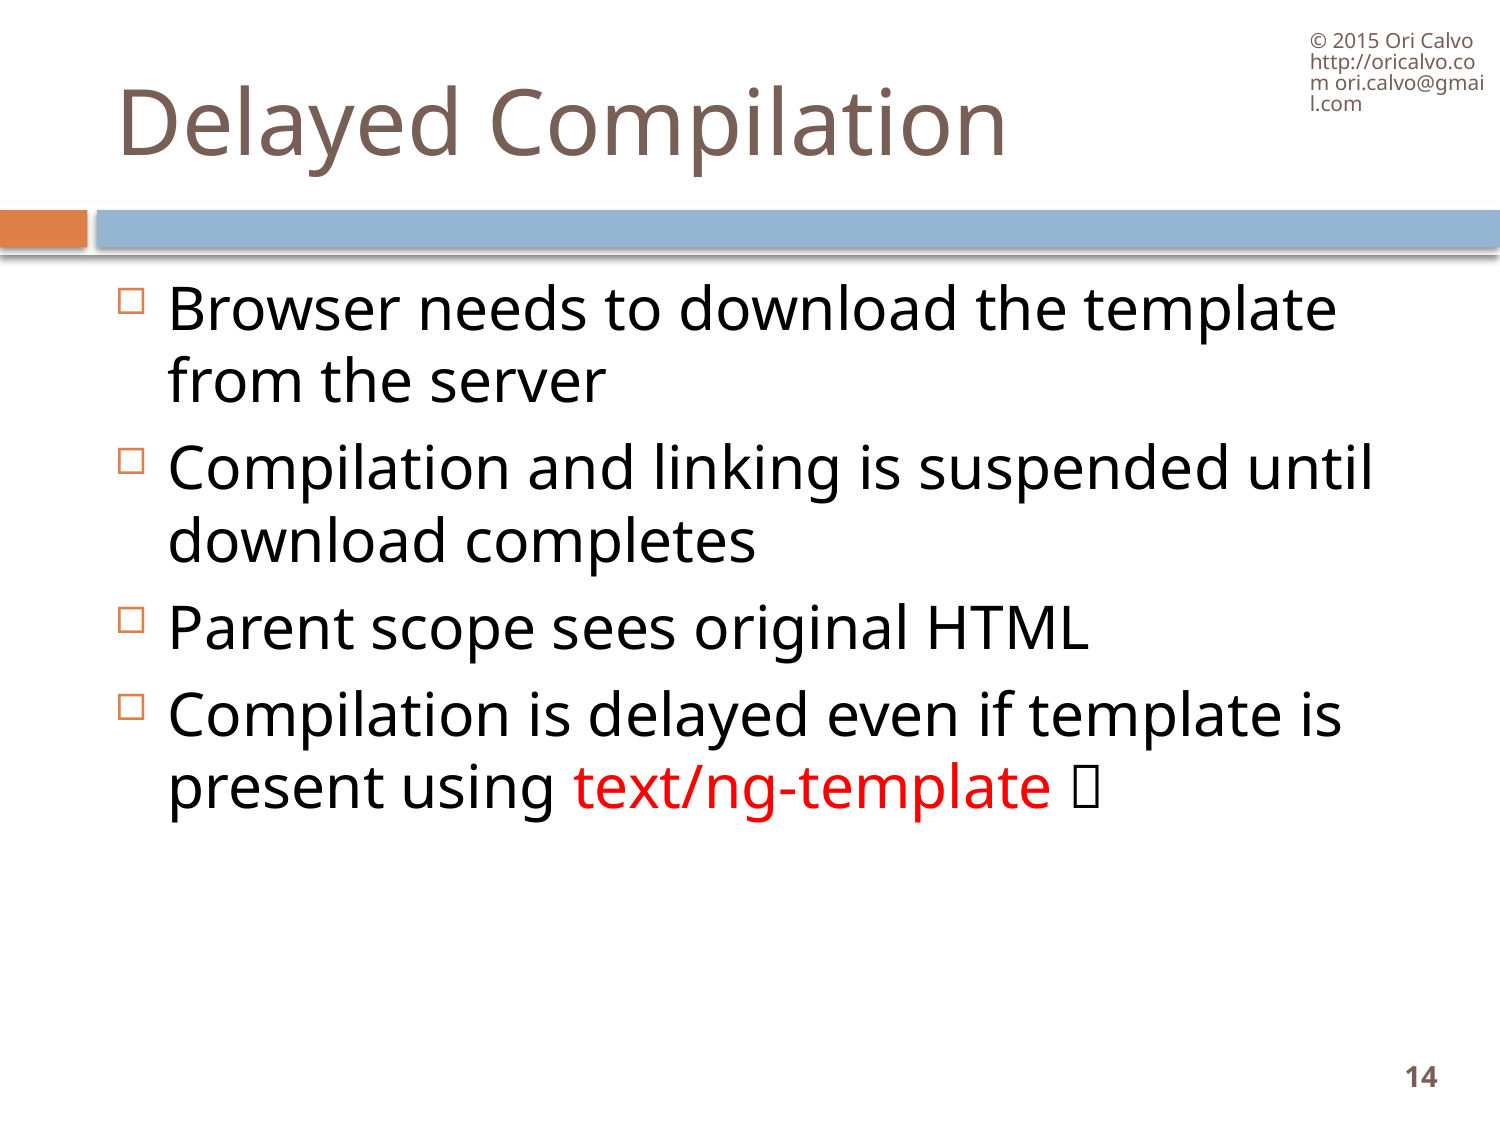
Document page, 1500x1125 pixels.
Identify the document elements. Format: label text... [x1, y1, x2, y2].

footer © 2015 Ori Calvo http://oricalvo.com ori.calvo@gmail.com [1295, 0, 1500, 85]
list Browser needs to download the template from the server Compilation and linking is suspended until download completes Parent scope sees original HTML Compilation is delayed even if template is present using text/ng-template  [100, 262, 1438, 1000]
title Delayed Compilation [100, 37, 1438, 200]
